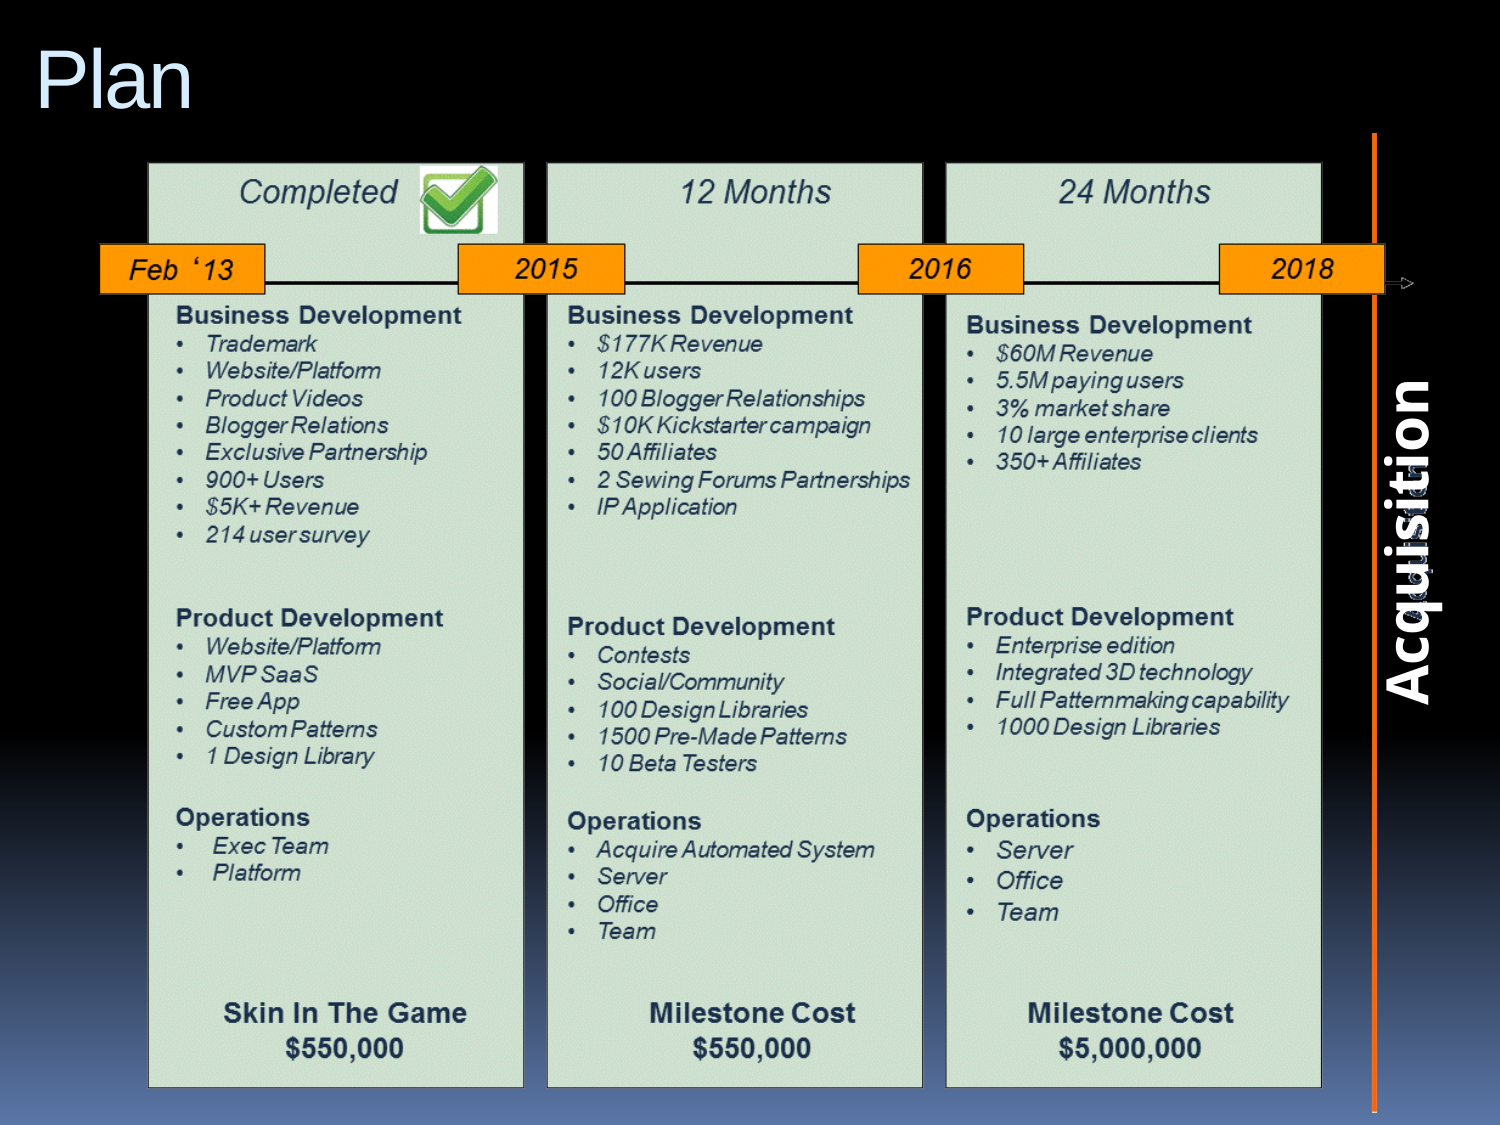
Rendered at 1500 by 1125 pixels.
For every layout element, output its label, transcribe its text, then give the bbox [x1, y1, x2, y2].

picture [99, 132, 1451, 1113]
title Plan [20, 17, 625, 108]
